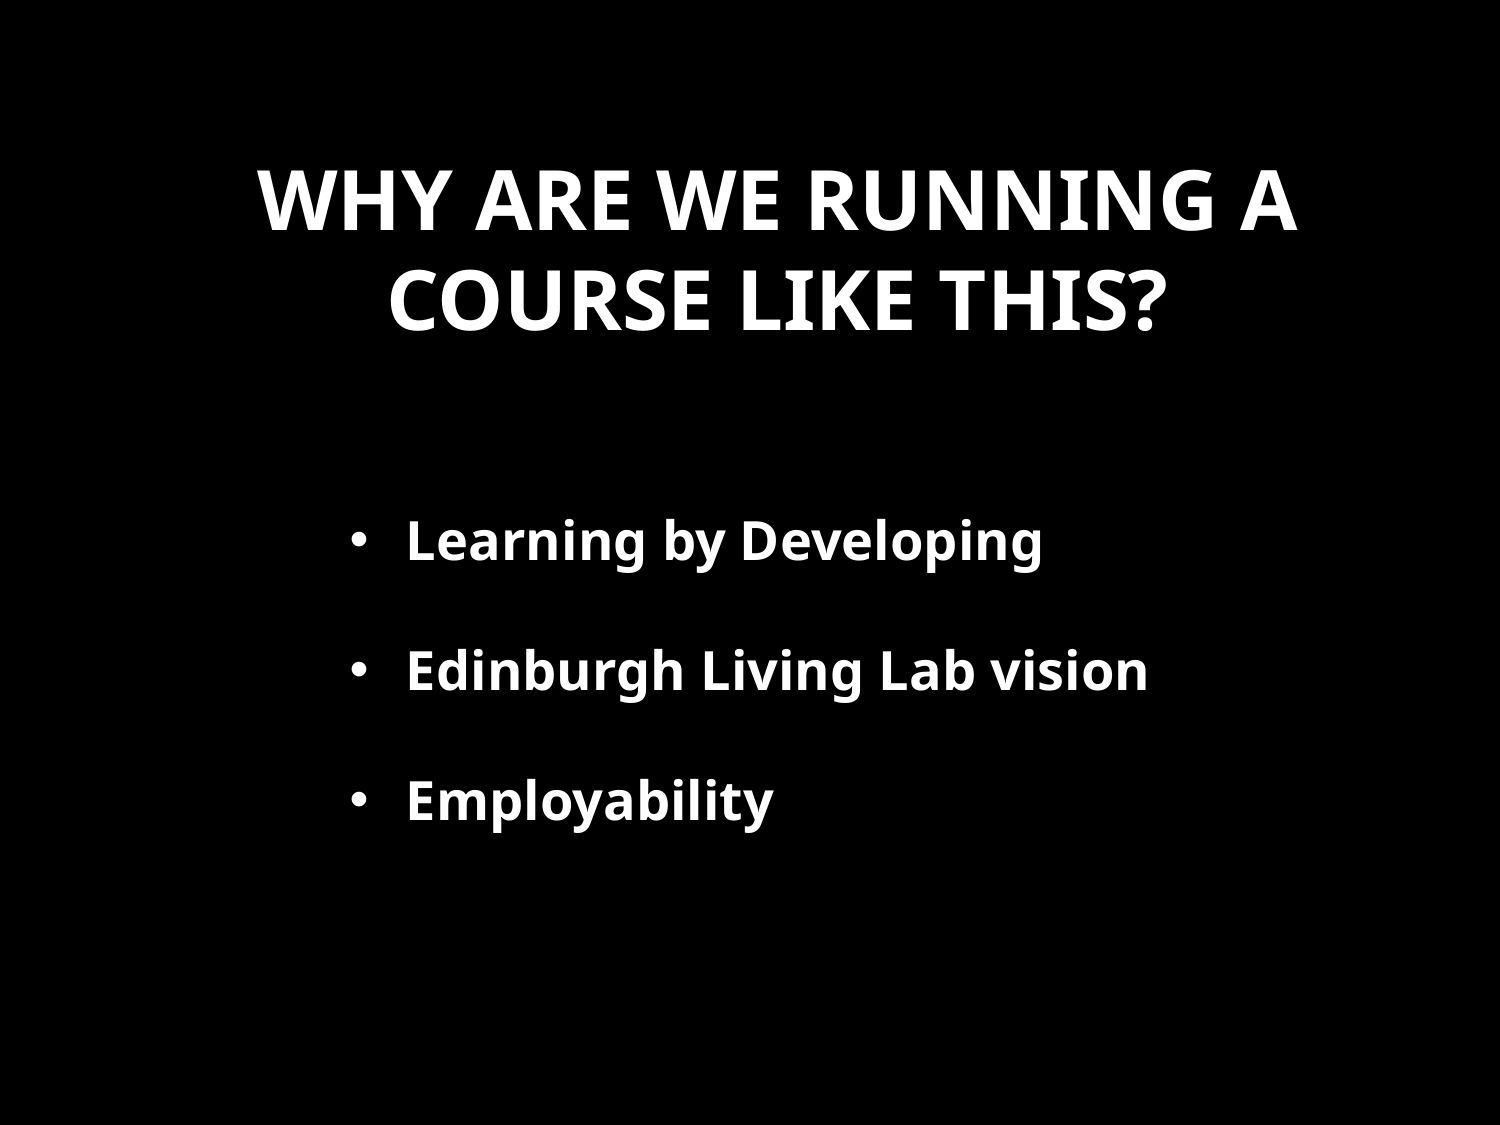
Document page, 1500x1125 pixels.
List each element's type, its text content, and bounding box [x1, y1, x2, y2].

text_box Learning by Developing Edinburgh Living Lab vision Employability [334, 499, 1184, 839]
title WHY ARE WE RUNNING A COURSE LIKE THIS? [140, 139, 1416, 363]
